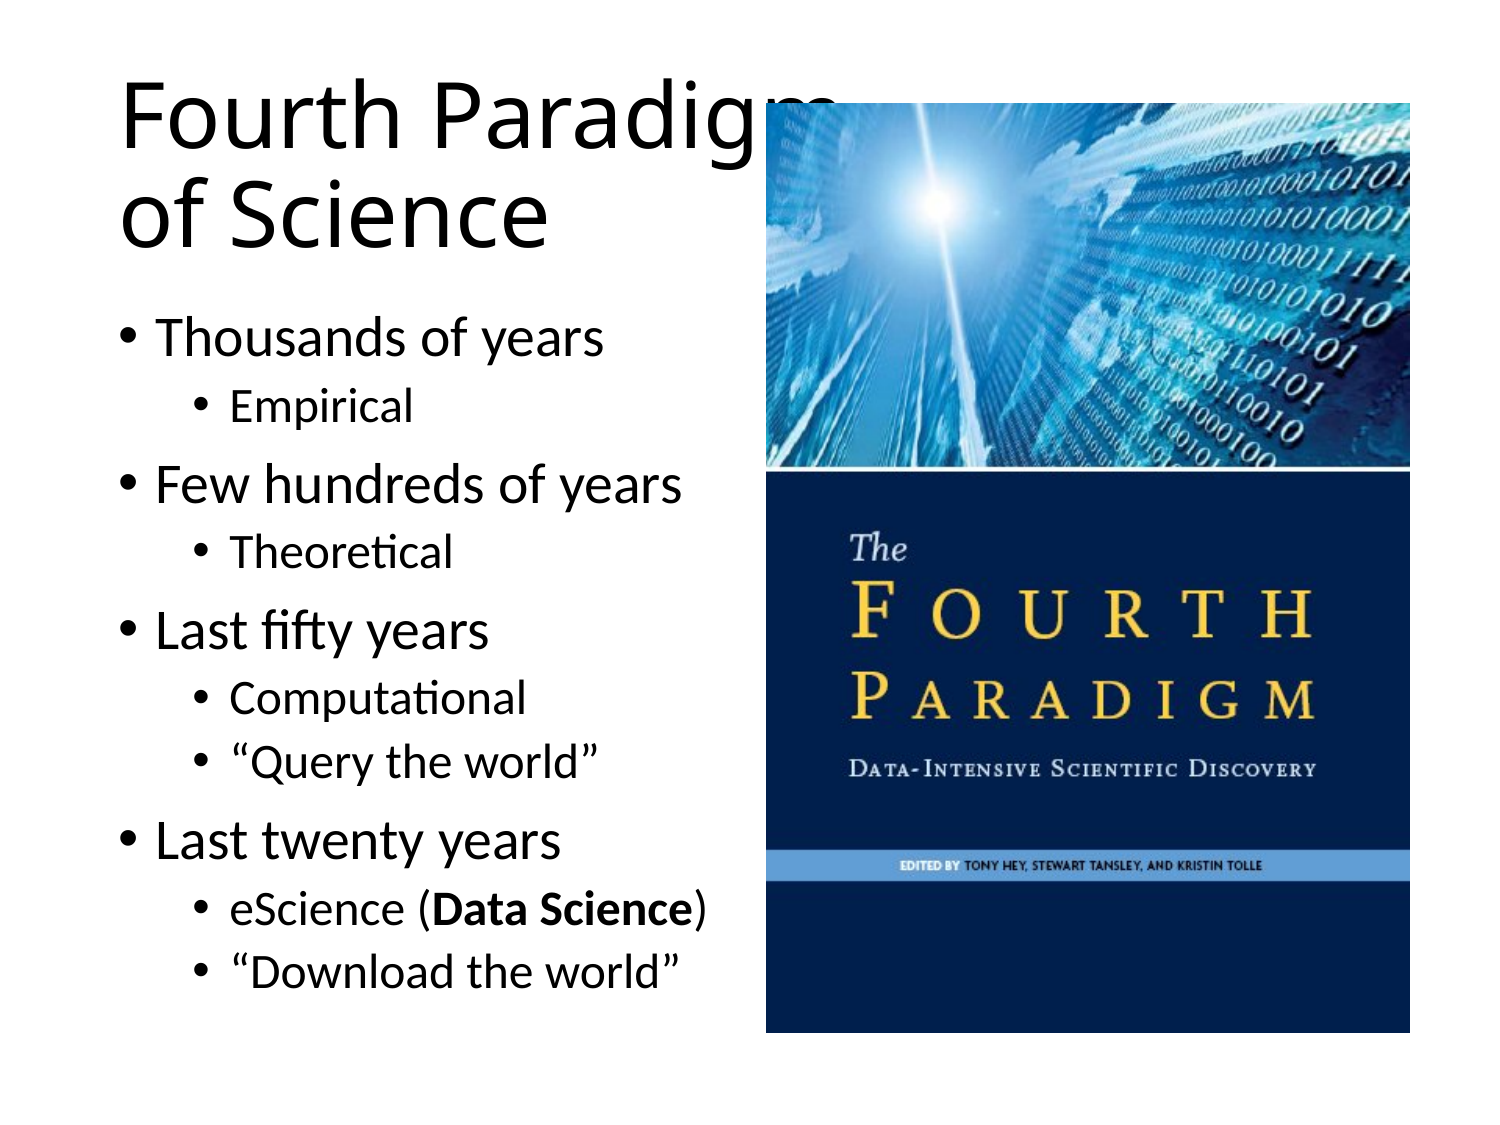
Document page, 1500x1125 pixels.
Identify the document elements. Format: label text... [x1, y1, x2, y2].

picture [766, 103, 1410, 1034]
title Fourth Paradigm of Science [103, 59, 1397, 278]
list Thousands of years Empirical Few hundreds of years Theoretical Last fifty years Computational “Query the world” Last twenty years eScience (Data Science) “Download the world” [103, 299, 747, 1014]
